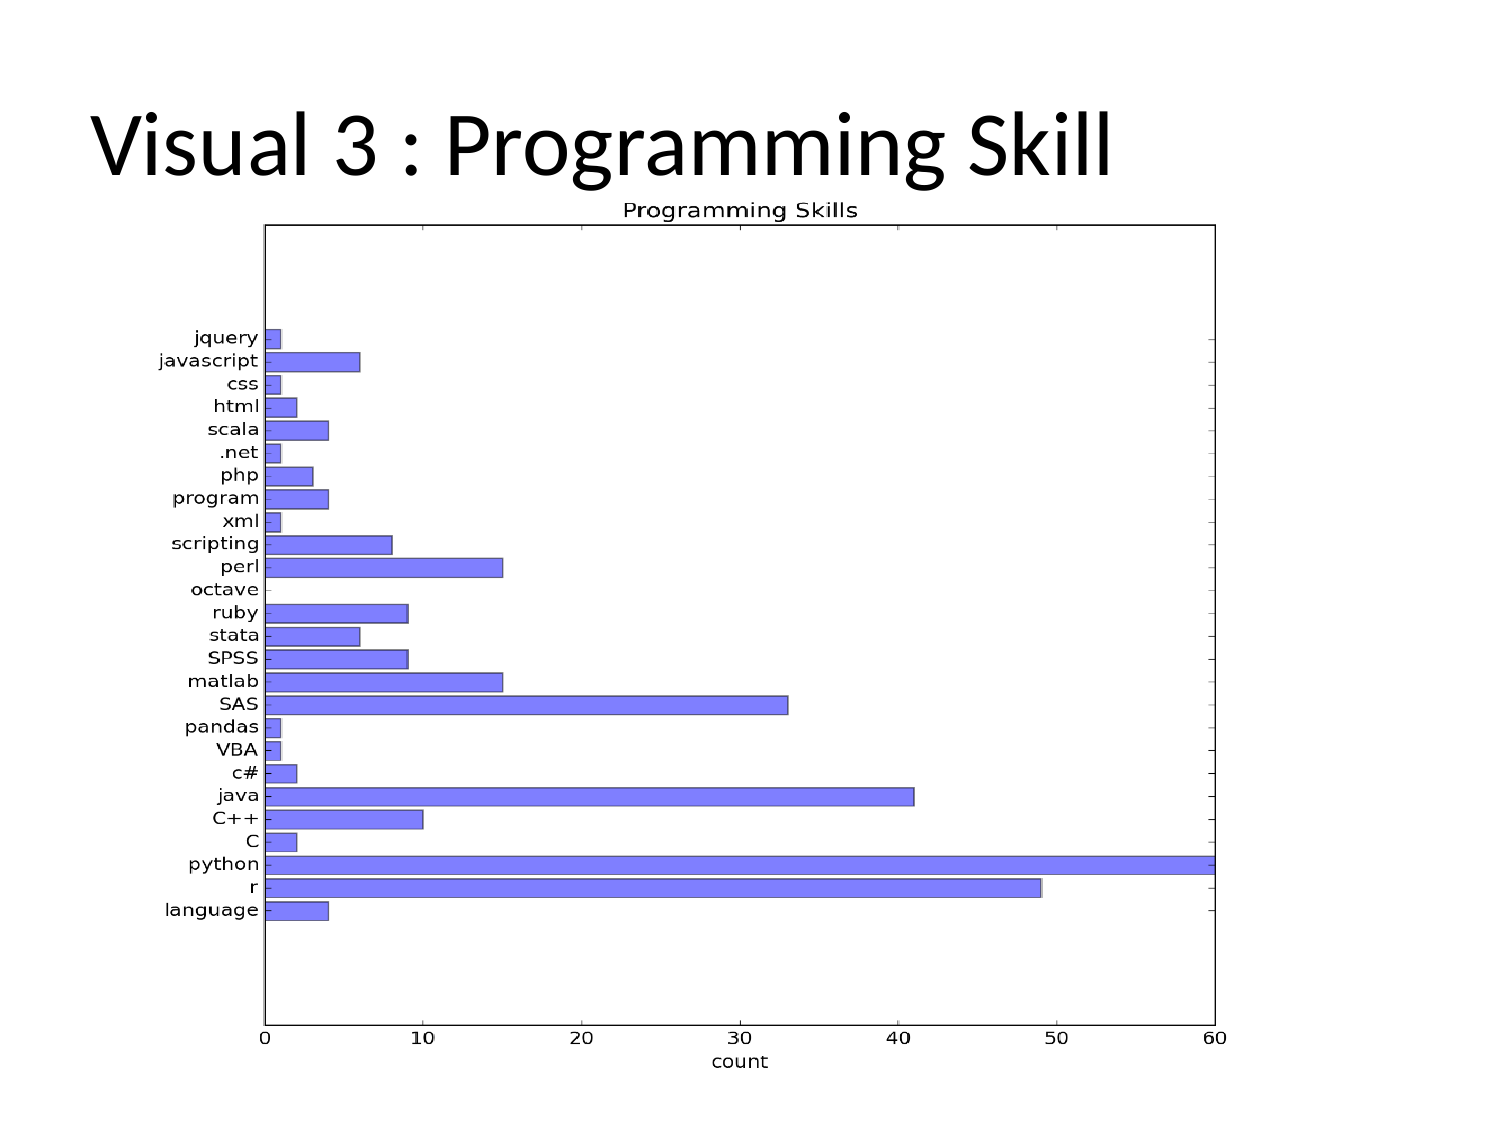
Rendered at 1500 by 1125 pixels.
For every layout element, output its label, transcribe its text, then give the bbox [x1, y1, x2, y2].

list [112, 124, 1338, 1125]
title Visual 3 : Programming Skill [75, 45, 1425, 233]
